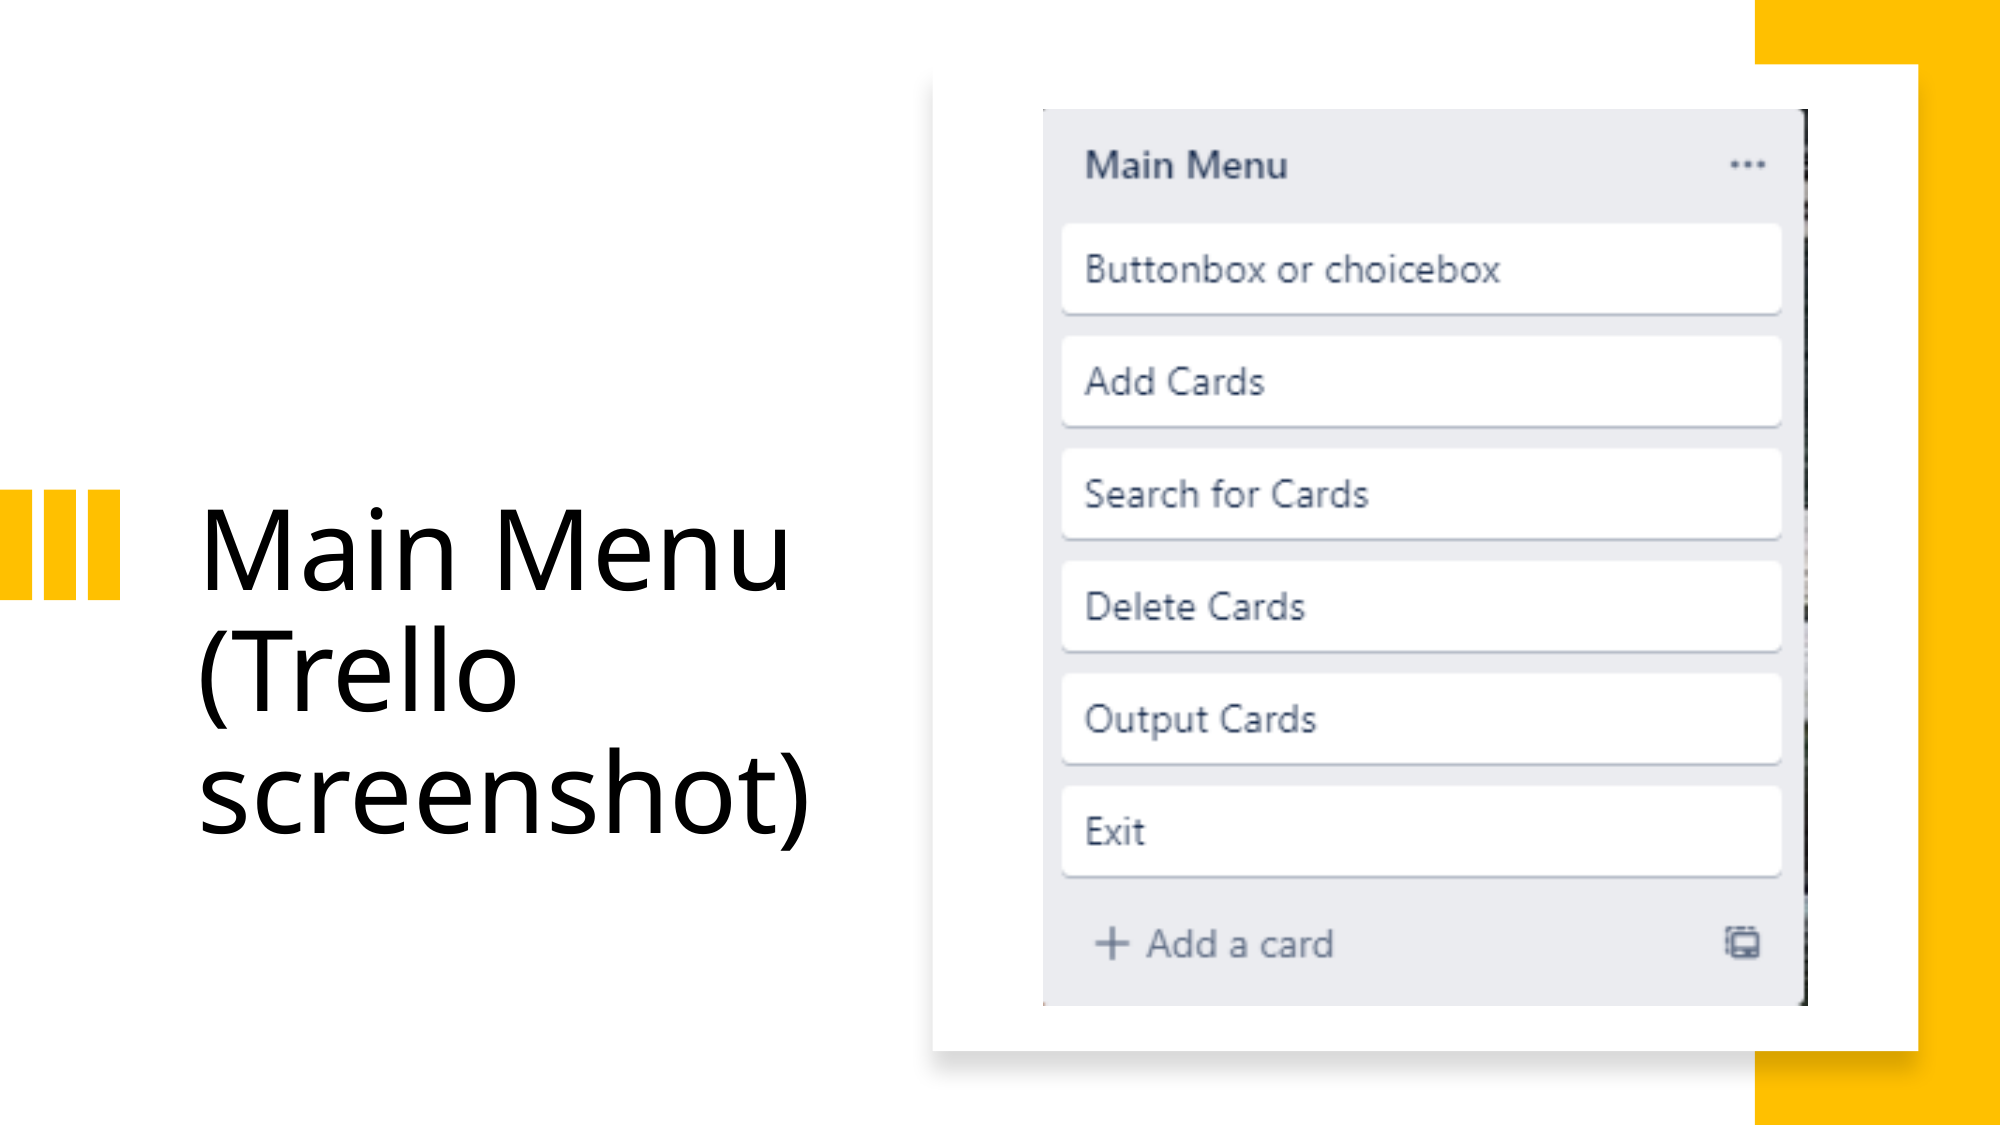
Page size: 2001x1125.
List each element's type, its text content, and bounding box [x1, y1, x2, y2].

title Main Menu (Trello screenshot) [182, 485, 845, 878]
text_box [0, 489, 120, 601]
text_box [932, 63, 1919, 1052]
text_box [1754, 0, 2000, 1125]
picture [1043, 109, 1808, 1006]
text_box [0, 0, 1754, 1125]
